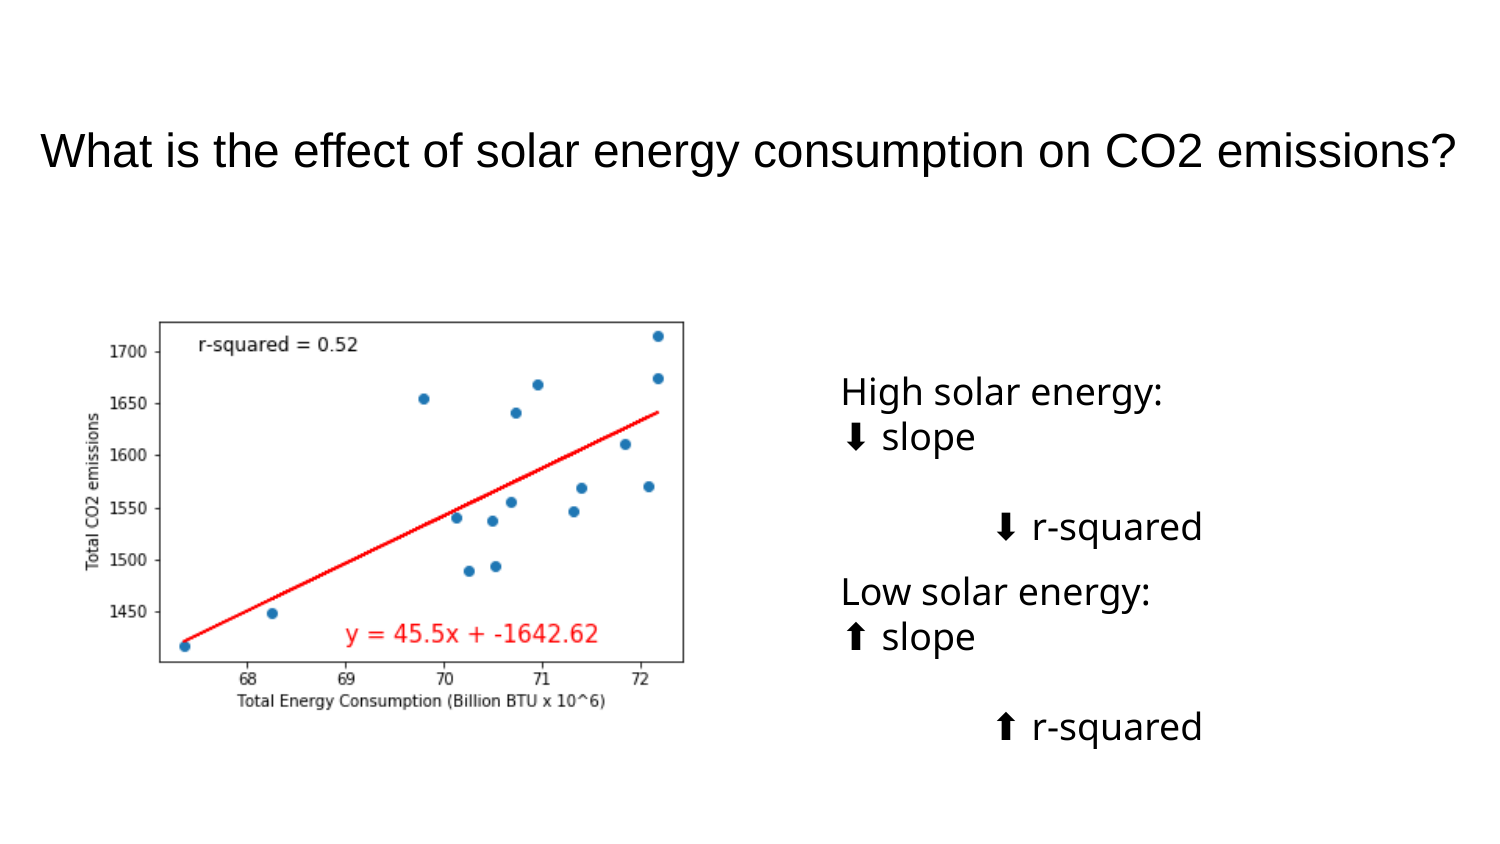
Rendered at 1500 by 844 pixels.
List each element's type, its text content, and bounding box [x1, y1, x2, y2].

text_box High solar energy: ⬇ slope ⬇ r-squared [825, 353, 1469, 482]
picture [74, 266, 751, 718]
title What is the effect of solar energy consumption on CO2 emissions? [0, 64, 1500, 192]
text_box Low solar energy: ⬆ slope ⬆ r-squared [825, 553, 1469, 682]
